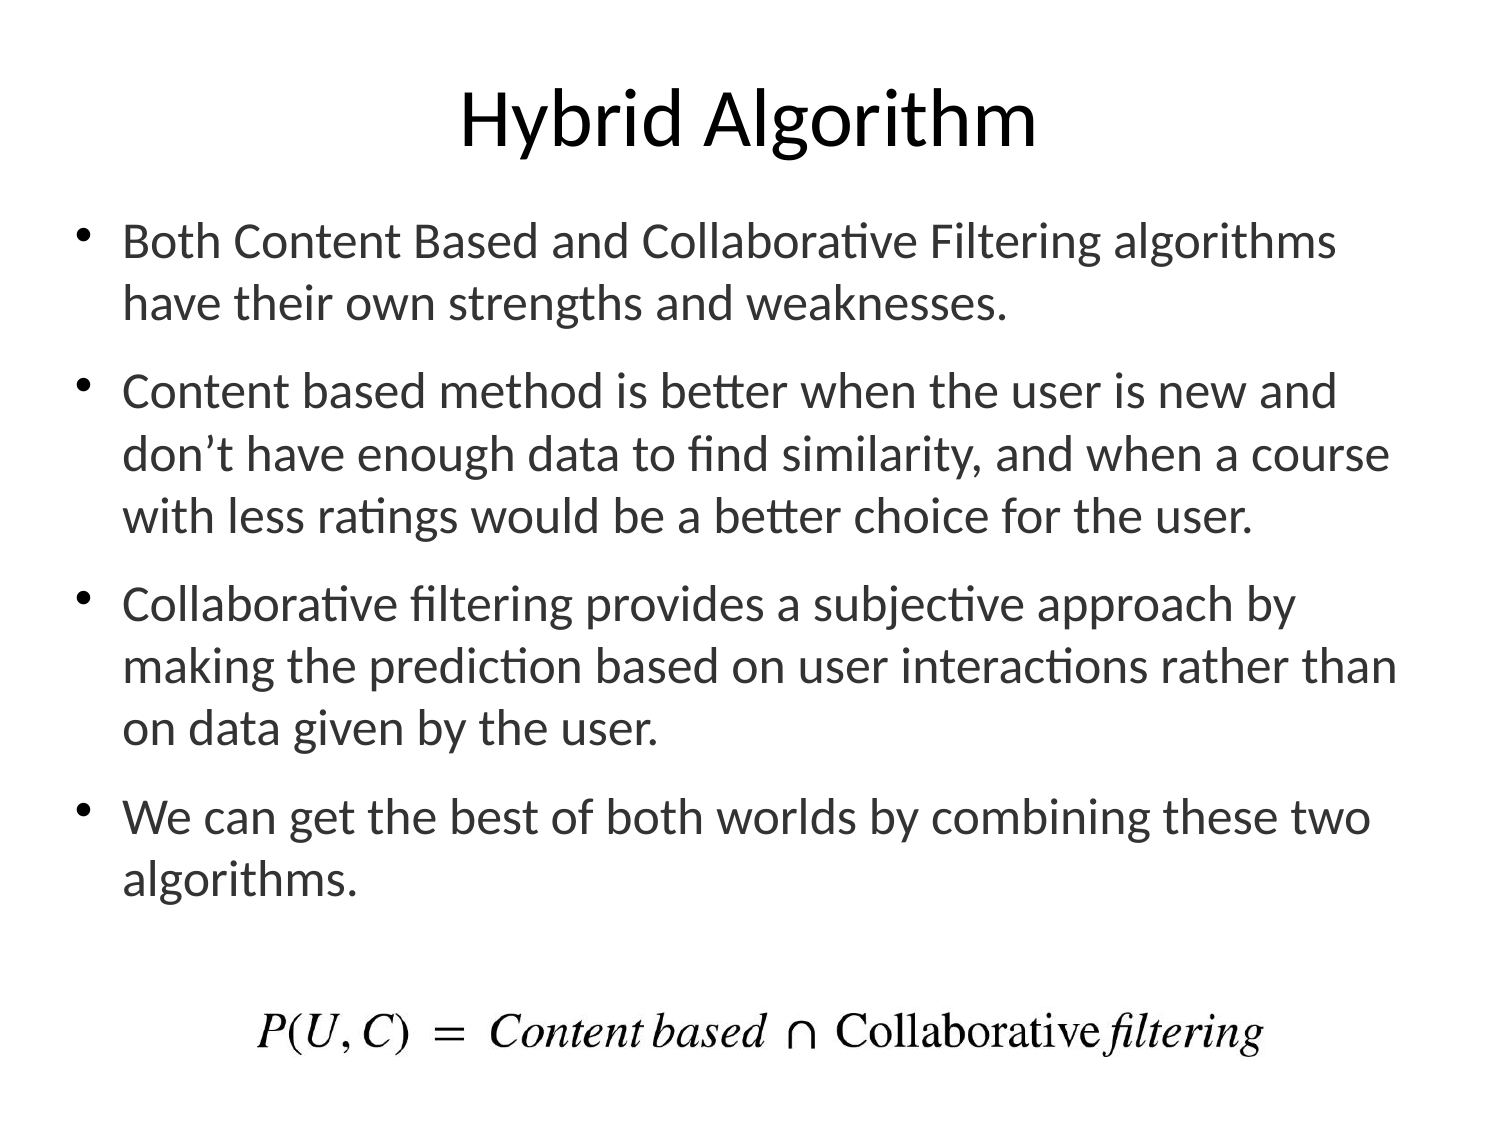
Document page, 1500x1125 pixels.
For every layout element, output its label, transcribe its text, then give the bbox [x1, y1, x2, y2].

picture [176, 955, 1329, 1125]
text_box Both Content Based and Collaborative Filtering algorithms have their own strengths and weaknesses. Content based method is better when the user is new and don’t have enough data to find similarity, and when a course with less ratings would be a better choice for the user. Collaborative filtering provides a subjective approach by making the prediction based on user interactions rather than on data given by the user. We can get the best of both worlds by combining these two algorithms. [59, 206, 1409, 950]
text_box Hybrid Algorithm [75, 19, 1425, 207]
